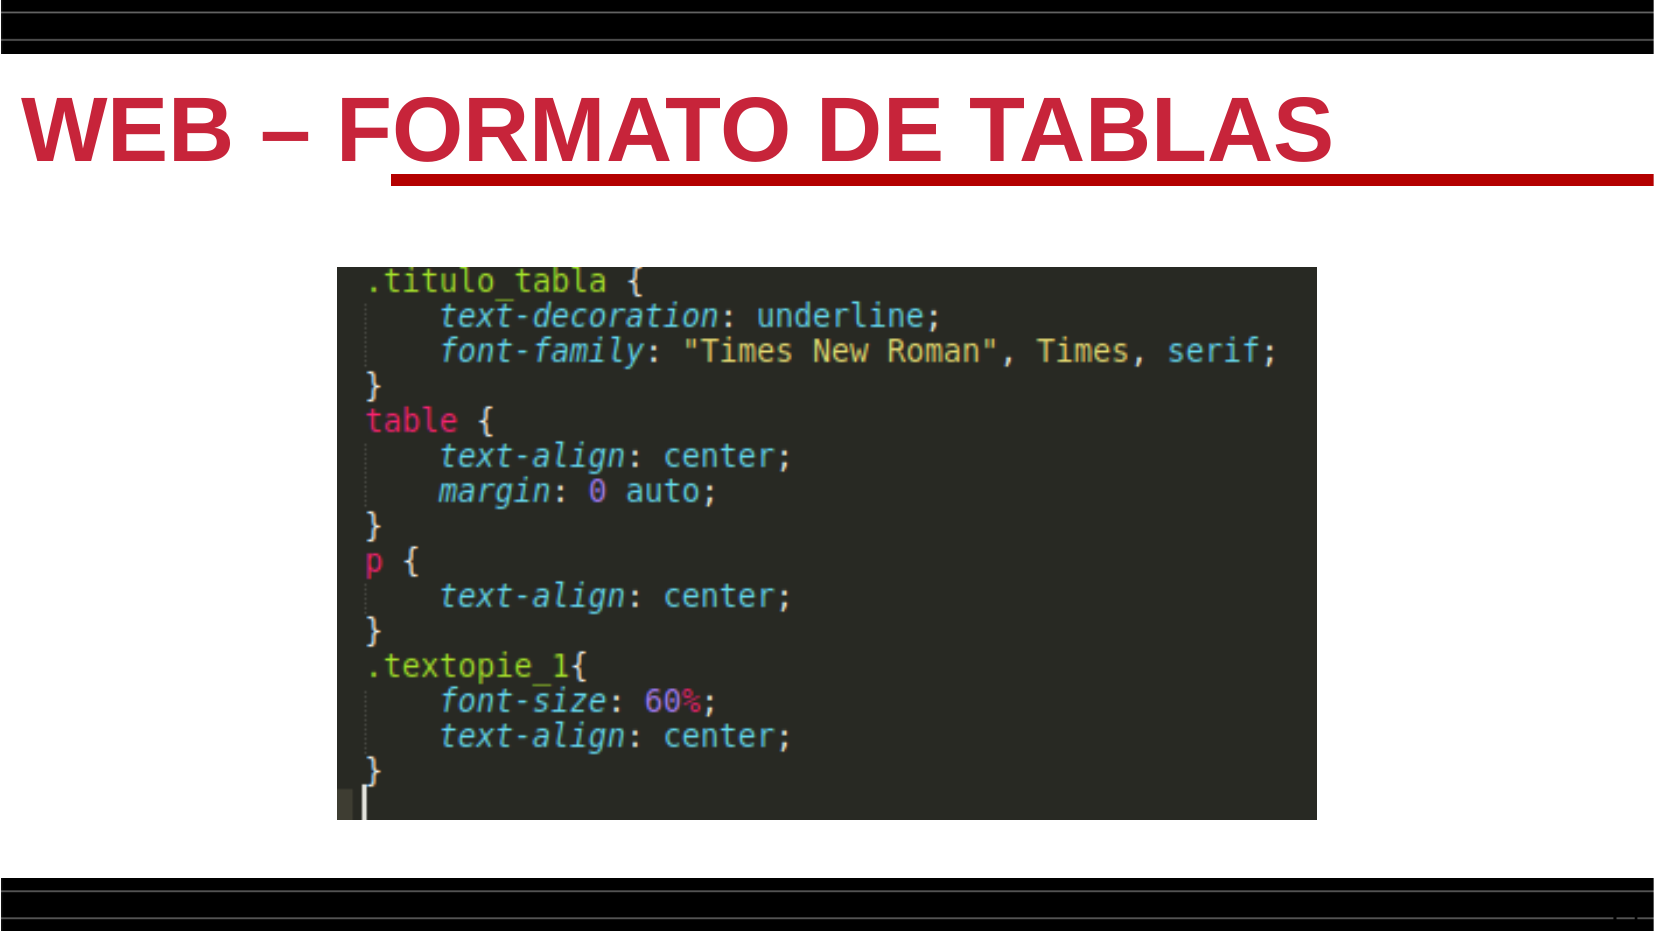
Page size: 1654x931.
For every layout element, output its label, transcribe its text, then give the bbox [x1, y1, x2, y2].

text_box Web – Formato de Tablas [21, 69, 1641, 180]
picture [1, 0, 1654, 54]
picture [1, 878, 1654, 931]
picture [337, 267, 1317, 820]
